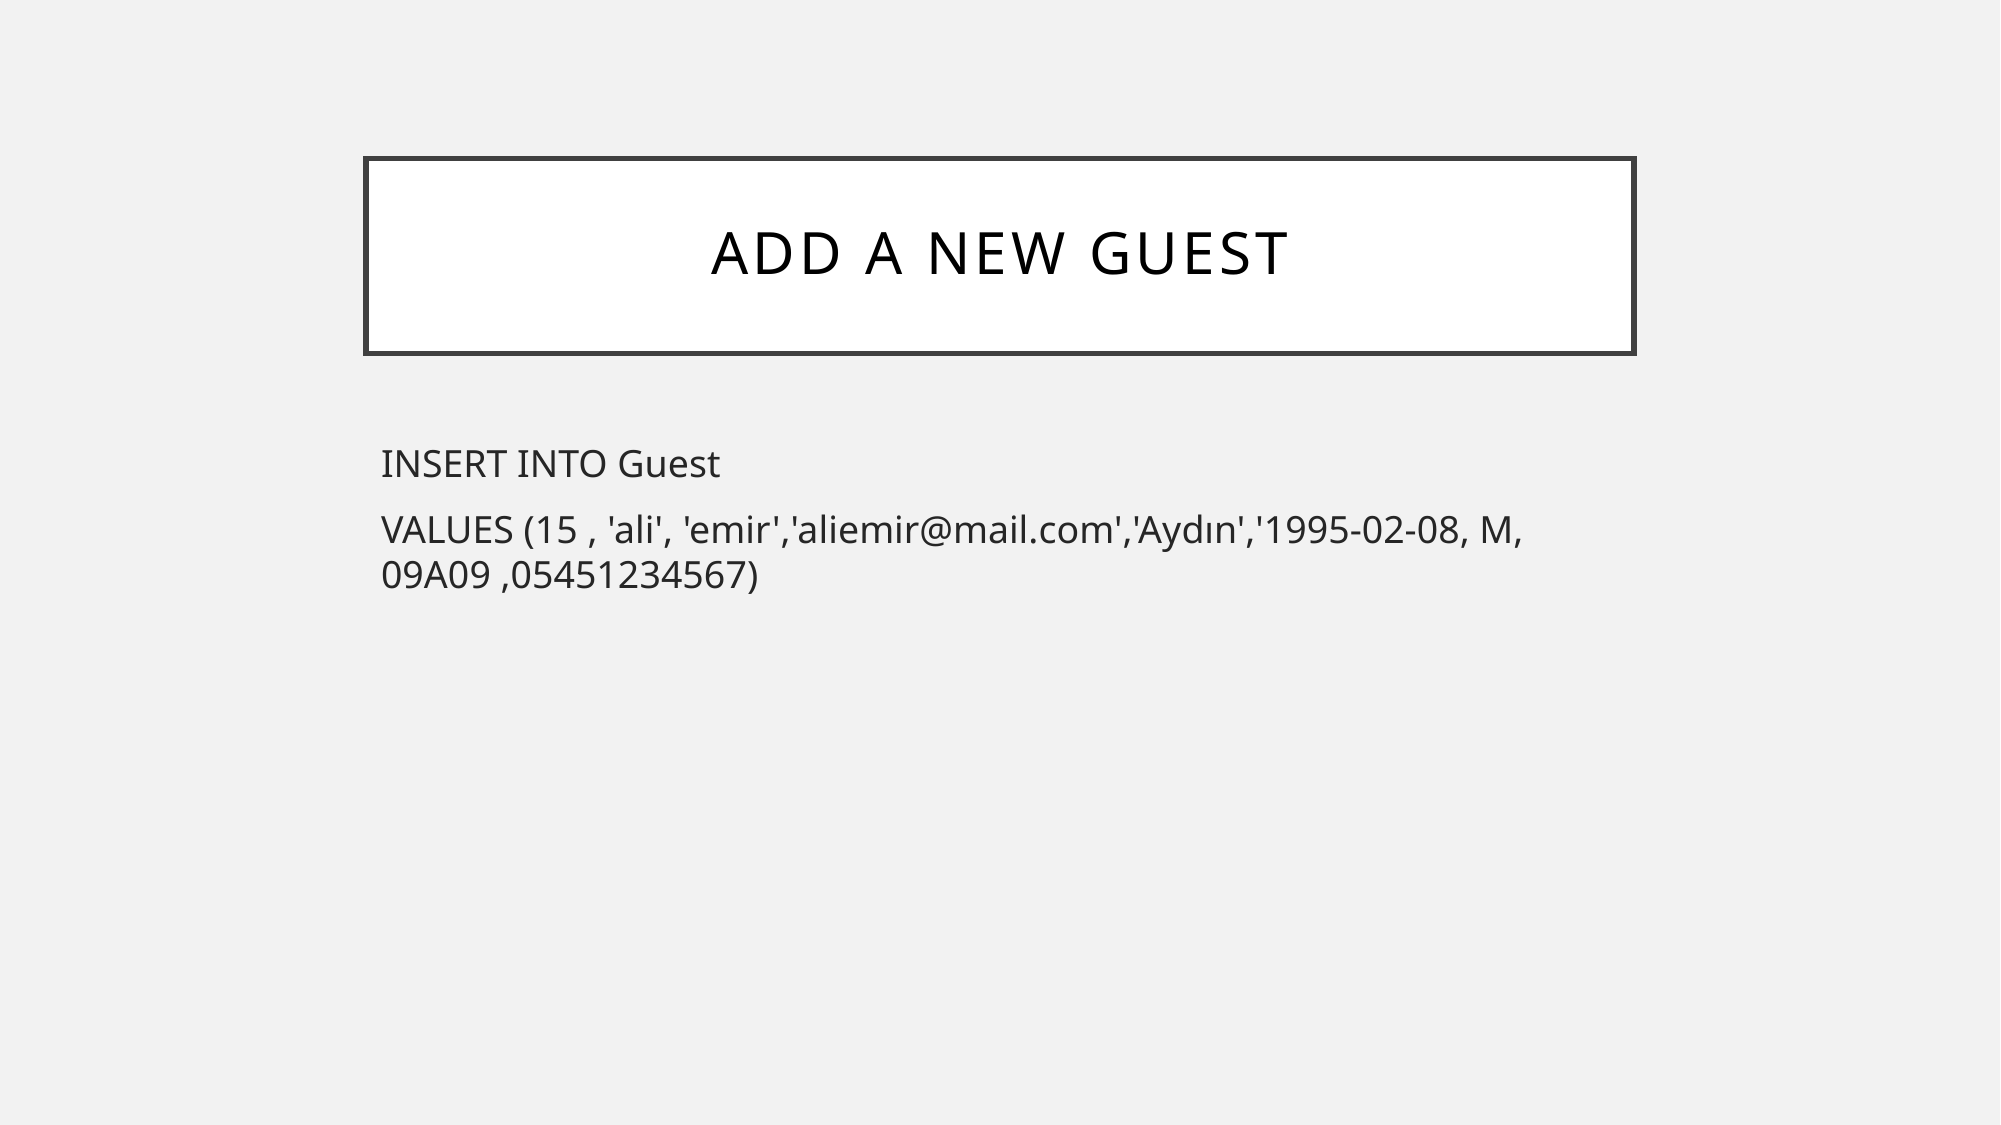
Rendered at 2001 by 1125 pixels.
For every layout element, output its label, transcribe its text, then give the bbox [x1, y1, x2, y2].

list INSERT INTO Guest VALUES (15 , 'ali', 'emir','aliemir@mail.com','Aydın','1995-02-08, M, 09A09 ,05451234567) [366, 432, 1634, 942]
title Add a new guest [363, 156, 1637, 356]
